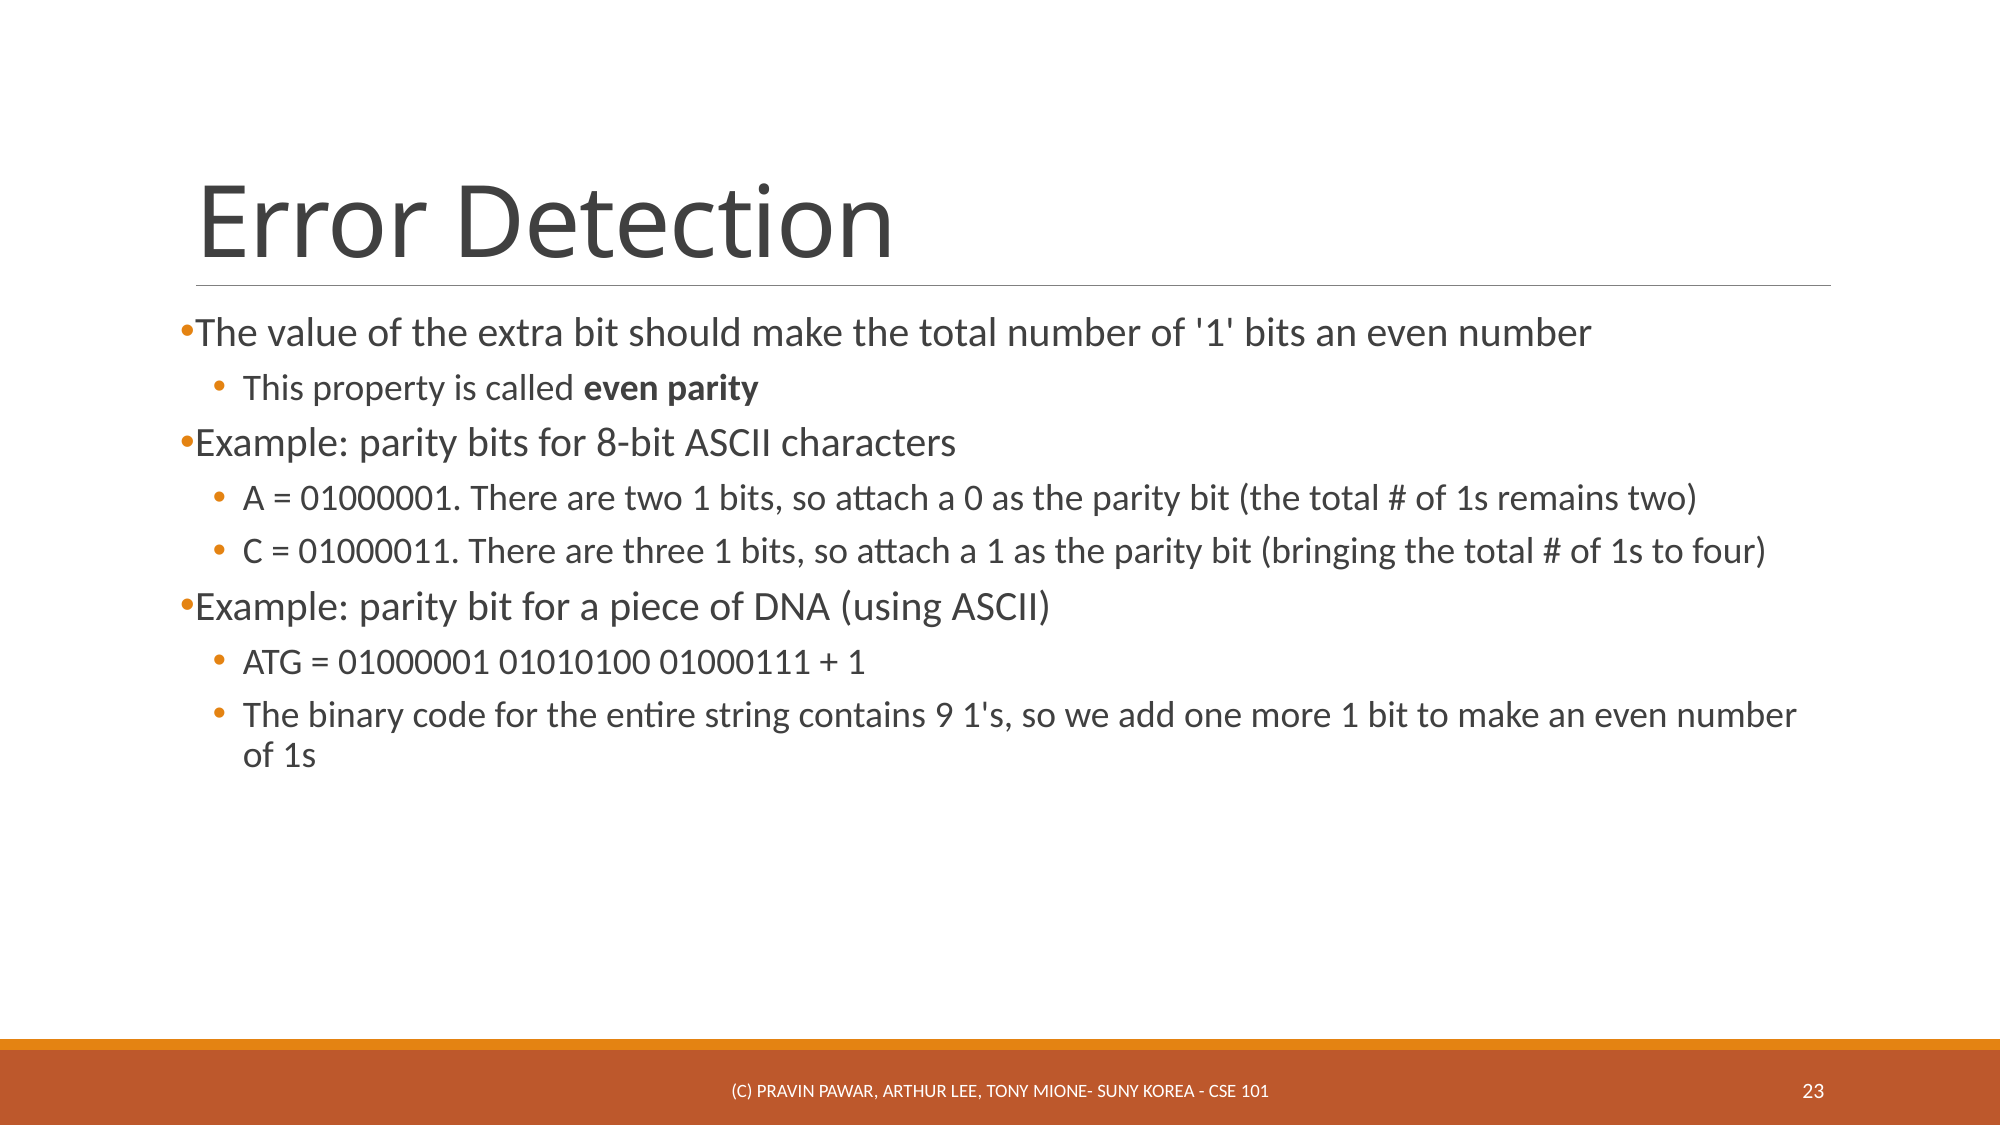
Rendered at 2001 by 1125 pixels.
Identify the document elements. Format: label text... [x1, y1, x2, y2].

slide_number 23 [1624, 1059, 1840, 1120]
title Error Detection [180, 47, 1830, 285]
footer (c) Pravin Pawar, Arthur Lee, Tony Mione- SUNY Korea - CSE 101 [604, 1059, 1396, 1120]
list The value of the extra bit should make the total number of '1' bits an even number This property is called even parity Example: parity bits for 8-bit ASCII characters A = 01000001. There are two 1 bits, so attach a 0 as the parity bit (the total # of 1s remains two) C = 01000011. There are three 1 bits, so attach a 1 as the parity bit (bringing the total # of 1s to four) Example: parity bit for a piece of DNA (using ASCII) ATG = 01000001 01010100 01000111 + 1 The binary code for the entire string contains 9 1's, so we add one more 1 bit to make an even number of 1s [180, 302, 1830, 963]
